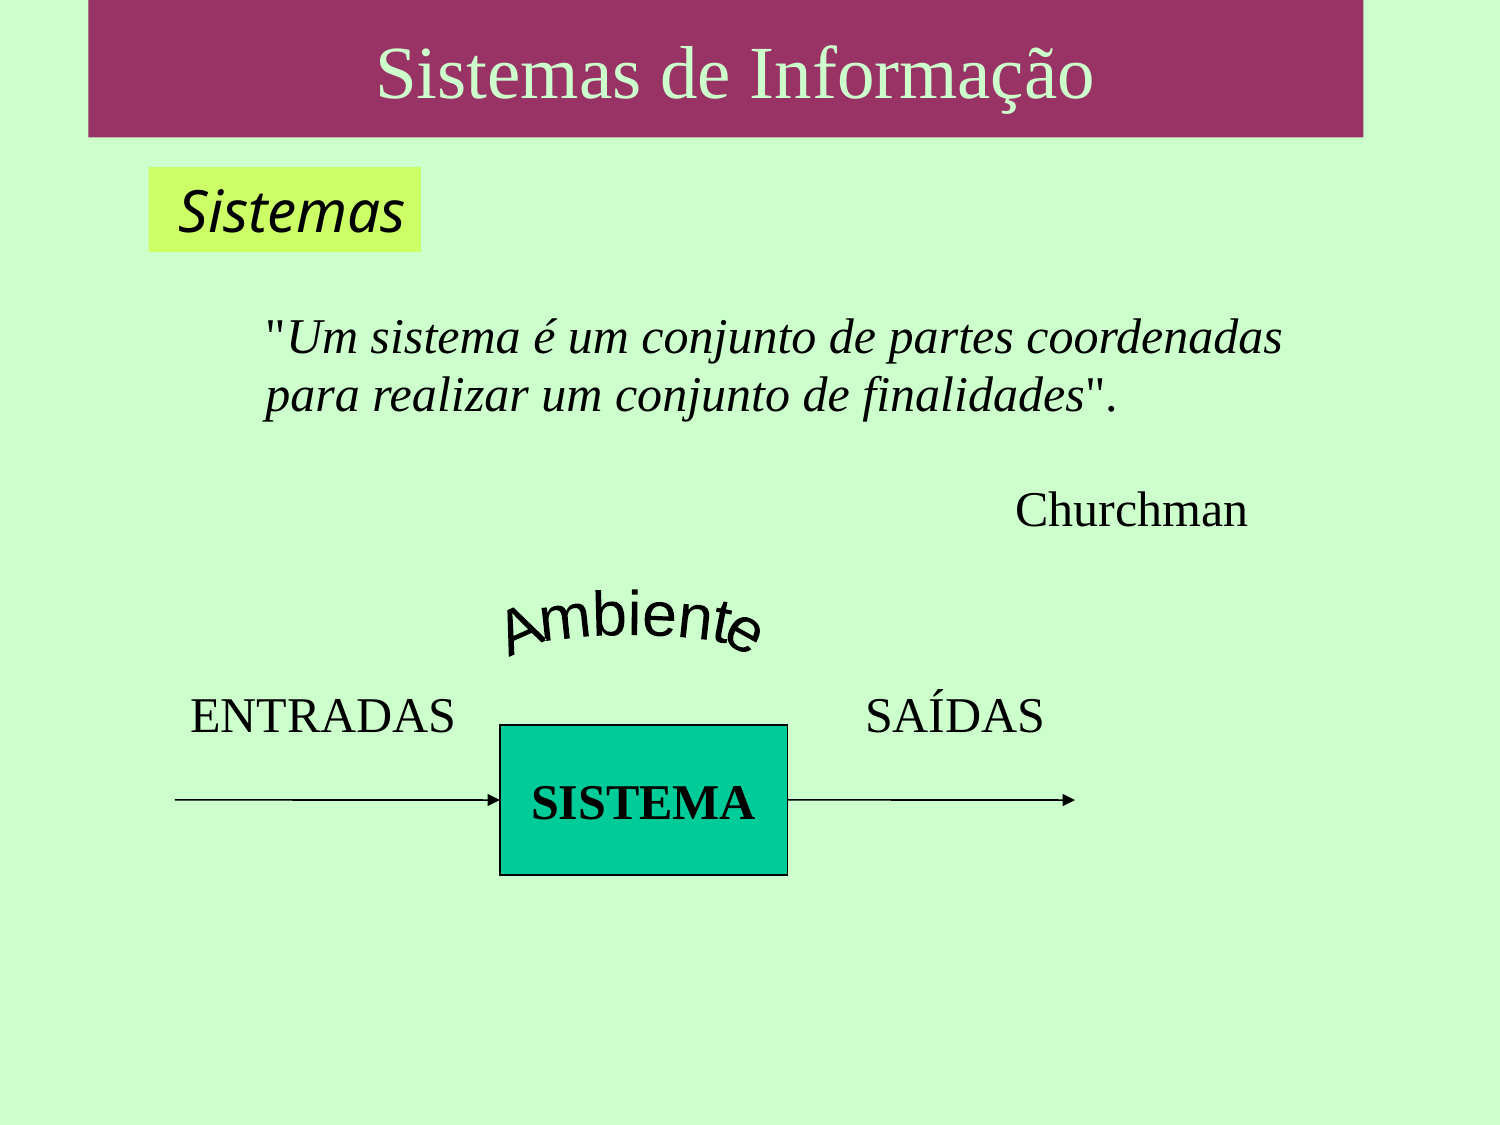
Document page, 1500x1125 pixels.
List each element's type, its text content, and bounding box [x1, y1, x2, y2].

text_box [174, 793, 500, 807]
text_box Sistemas de Informação [88, 0, 1364, 138]
text_box Sistemas [148, 167, 421, 252]
text_box [787, 793, 1075, 807]
text_box SISTEMA [499, 724, 788, 875]
text_box ENTRADAS [175, 674, 472, 750]
text_box SAÍDAS [850, 674, 1061, 750]
text_box "Um sistema é um conjunto de partes coordenadas para realizar um conjunto de finalidades". Churchman [250, 299, 1311, 545]
